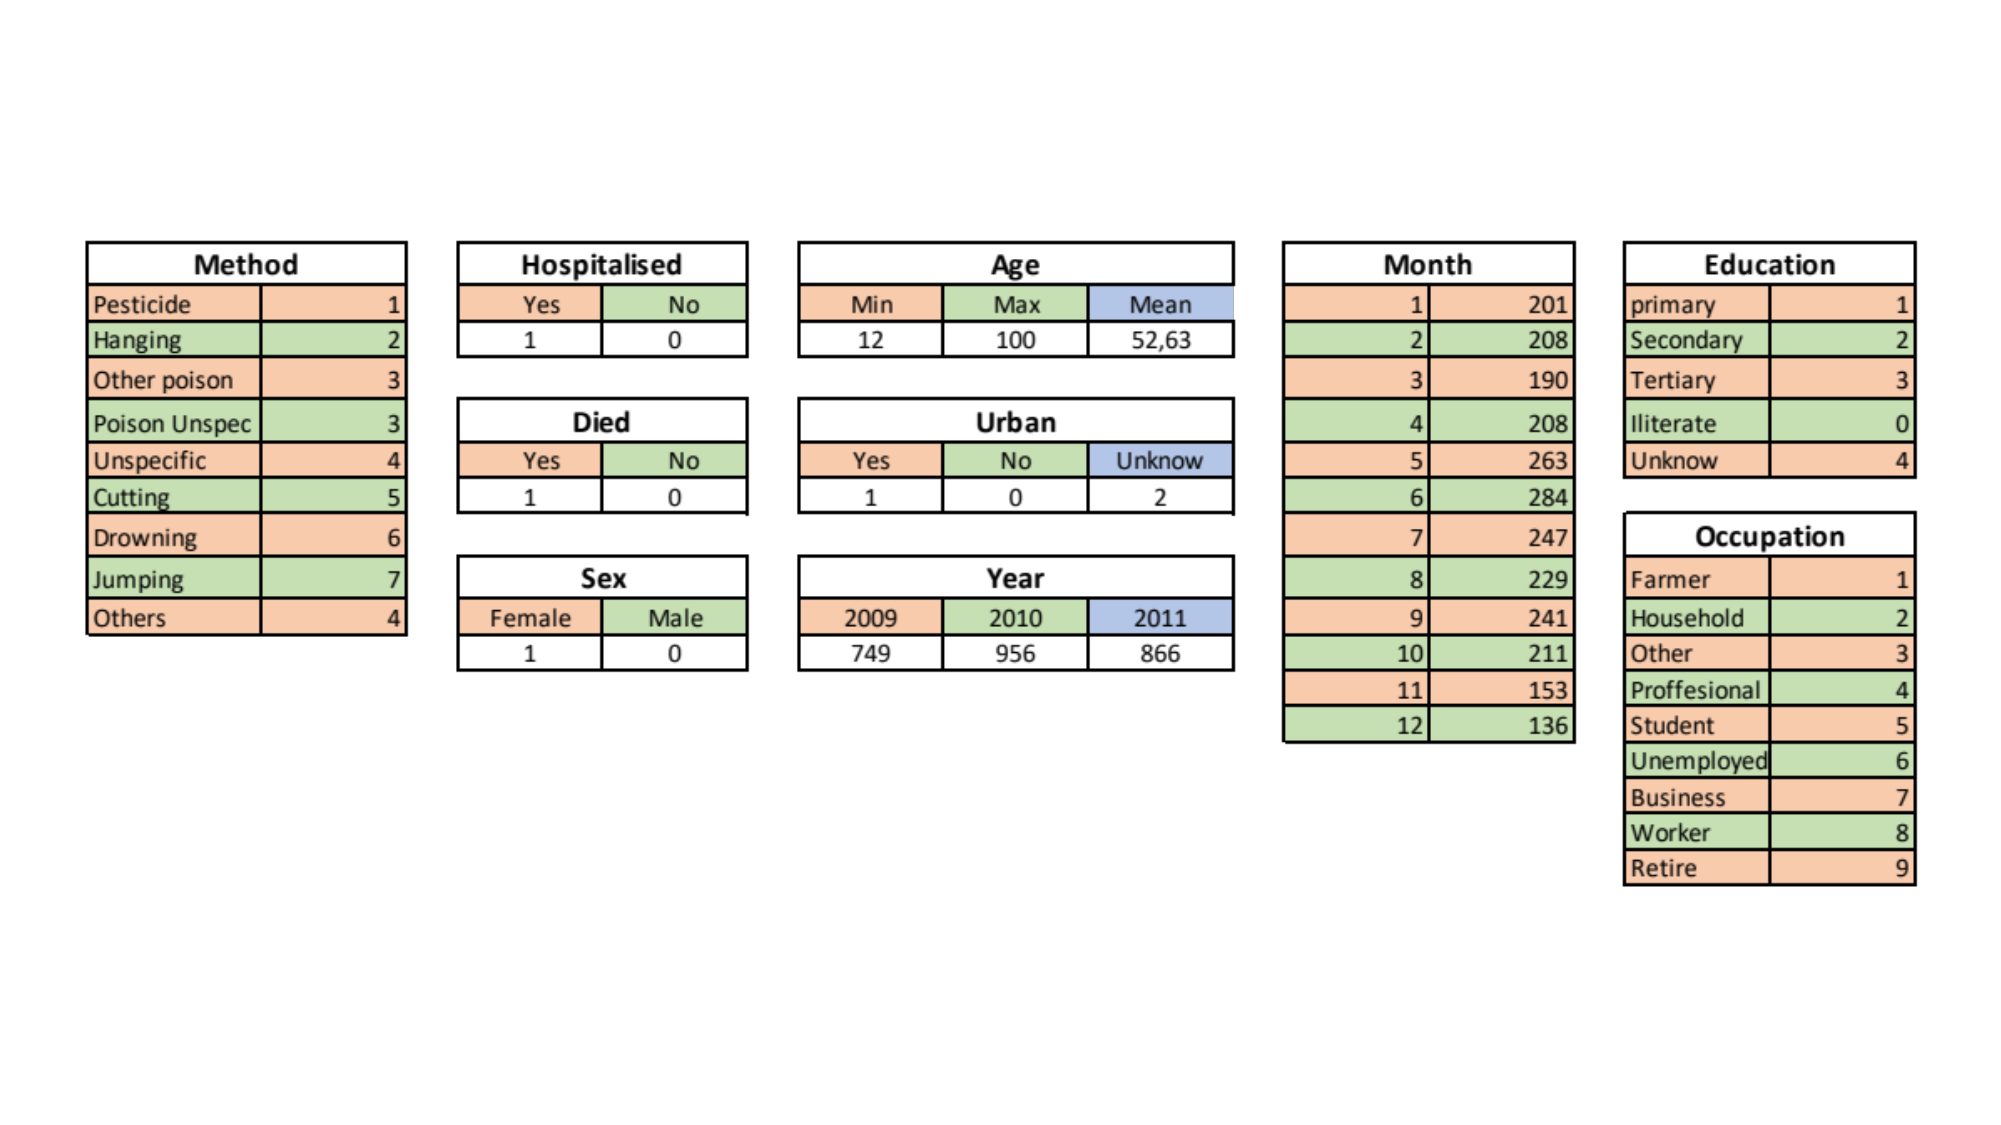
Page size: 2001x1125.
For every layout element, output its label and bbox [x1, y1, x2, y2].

text_box [49, 206, 1951, 919]
